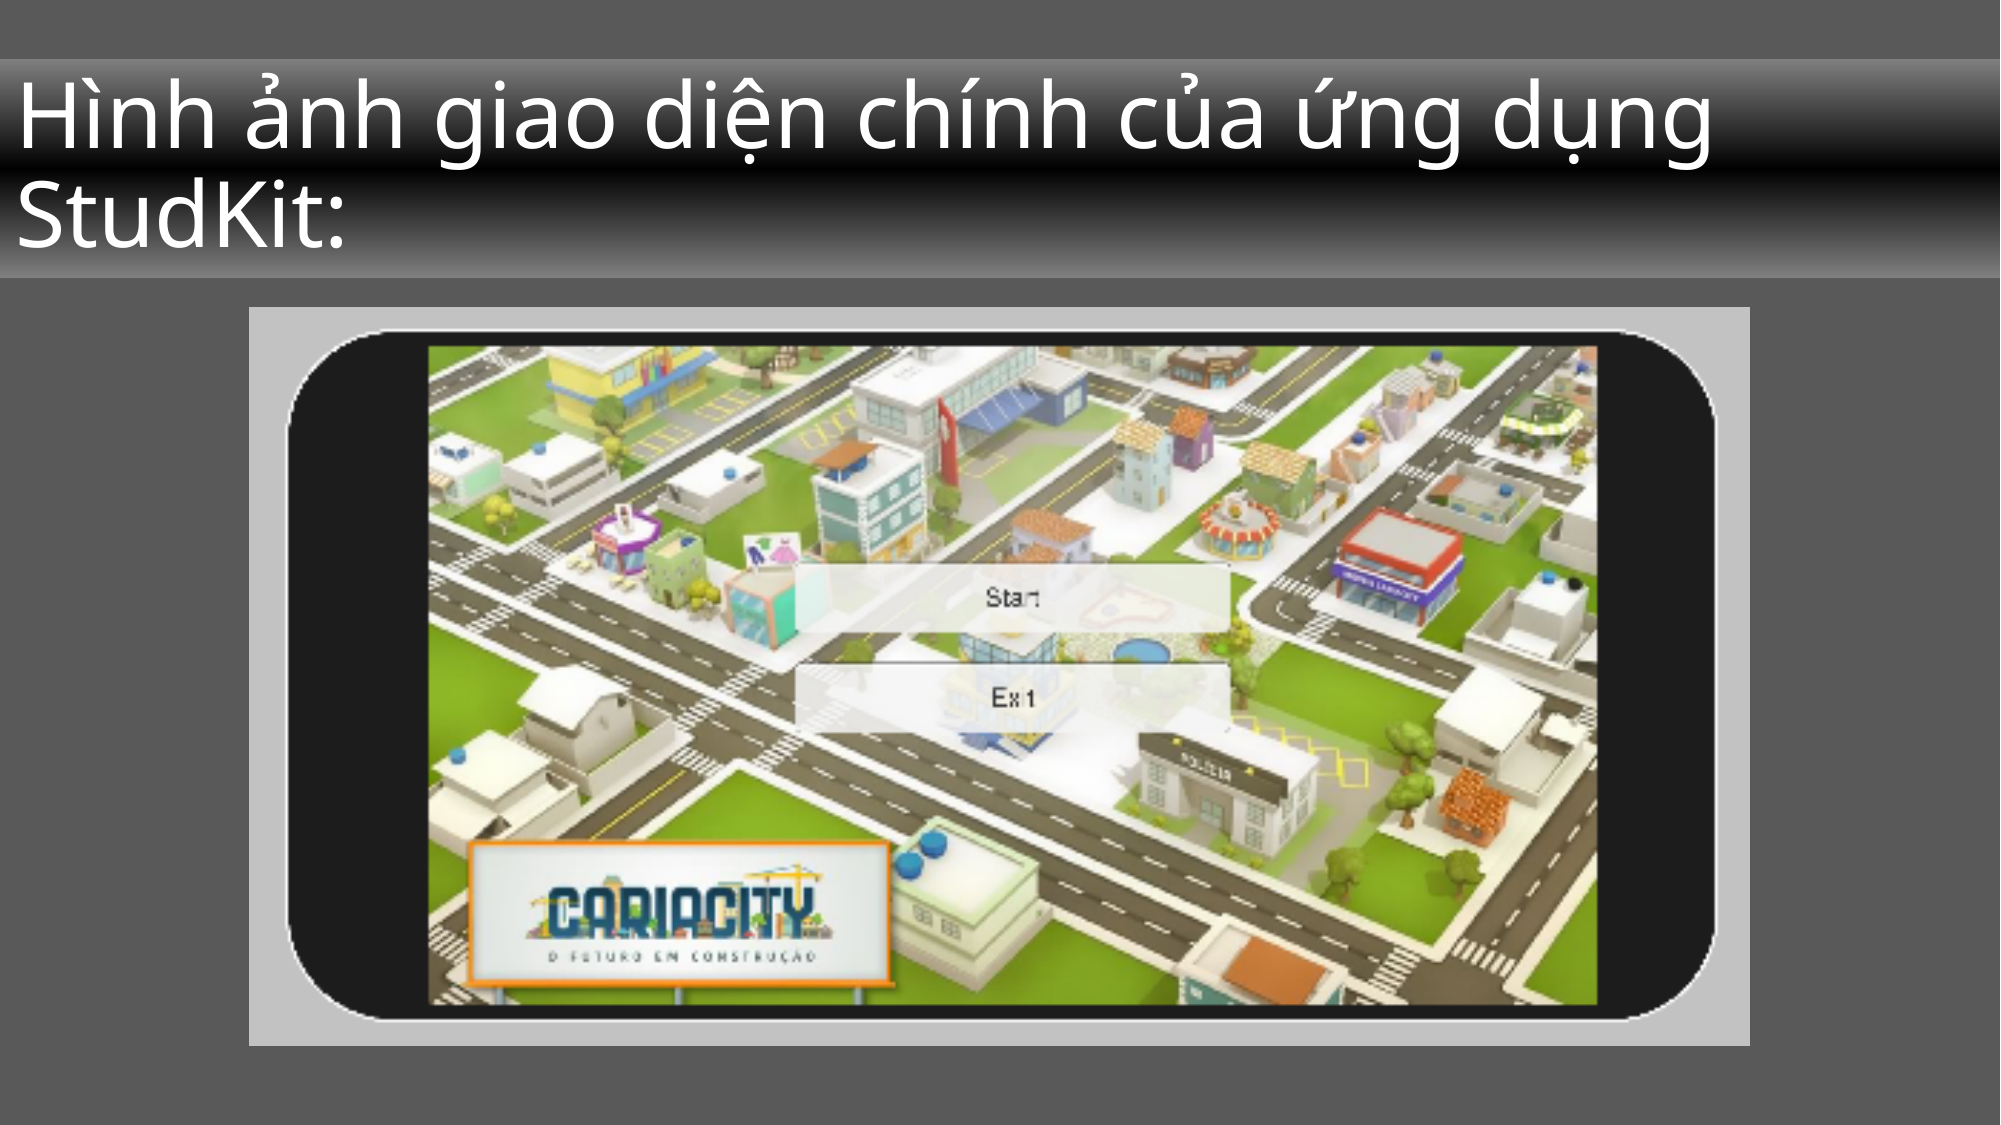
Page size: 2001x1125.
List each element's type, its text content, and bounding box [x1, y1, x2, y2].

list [249, 307, 1750, 1046]
title Hình ảnh giao diện chính của ứng dụng StudKit: [0, 59, 2000, 278]
